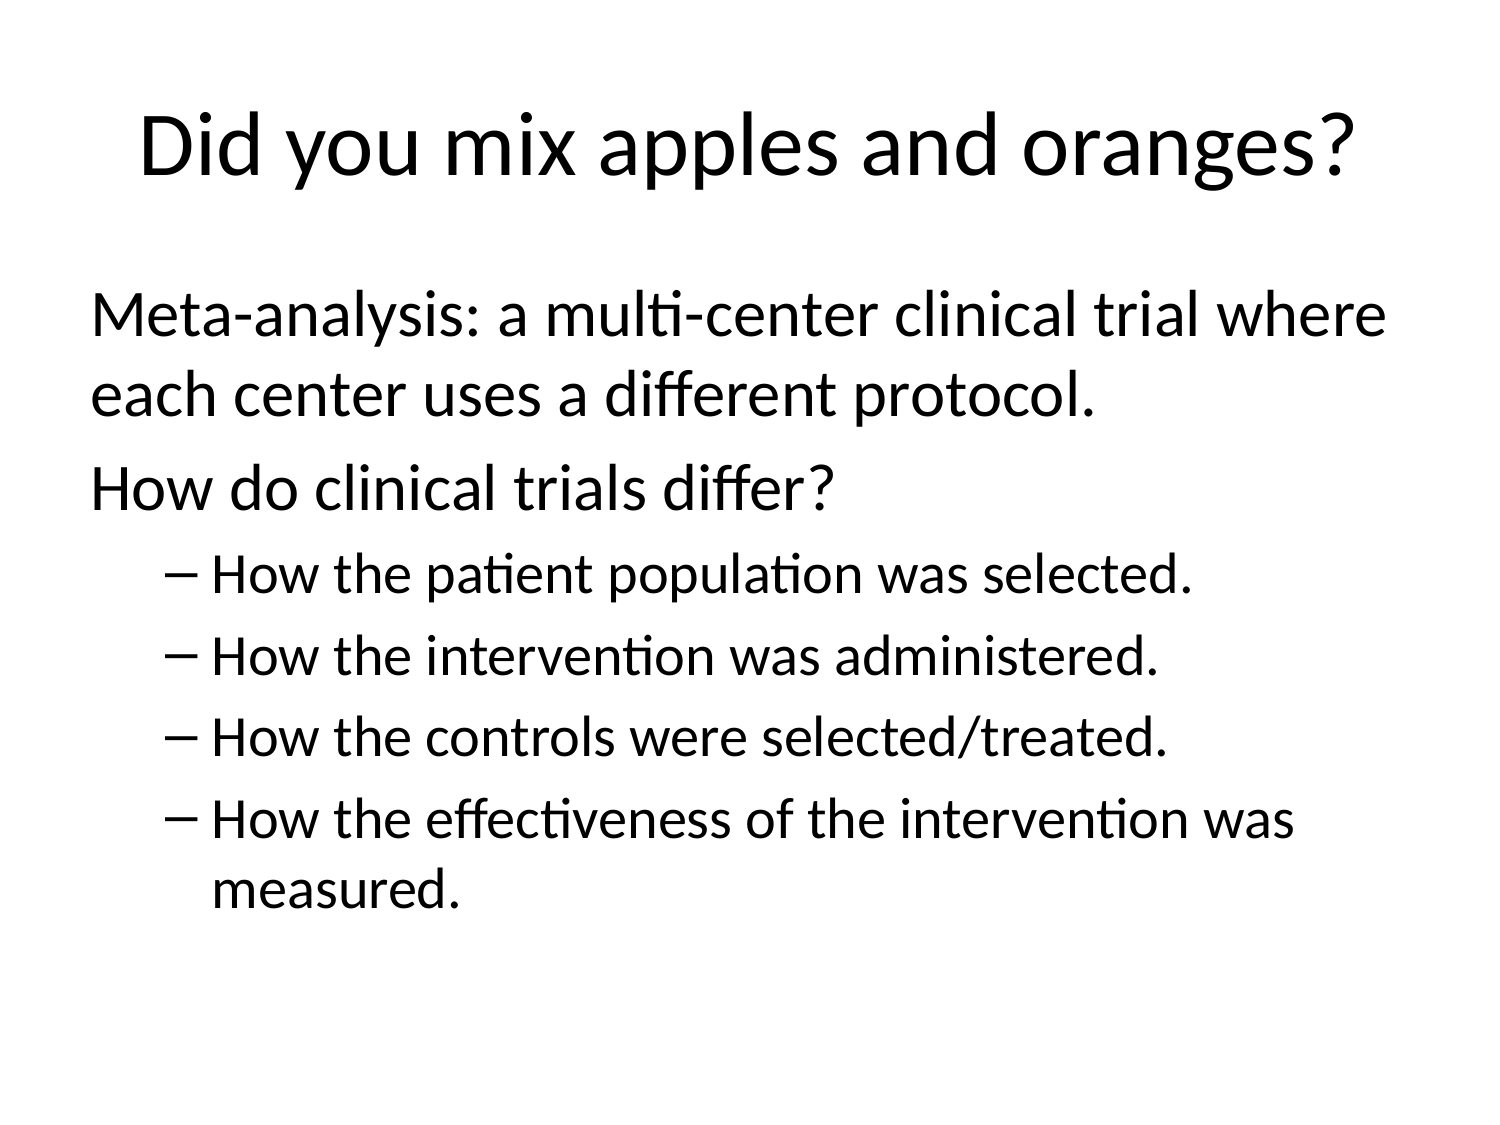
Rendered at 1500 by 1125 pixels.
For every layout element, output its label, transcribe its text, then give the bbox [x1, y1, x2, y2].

list Meta-analysis: a multi-center clinical trial where each center uses a different protocol. How do clinical trials differ? How the patient population was selected. How the intervention was administered. How the controls were selected/treated. How the effectiveness of the intervention was measured. [75, 262, 1425, 1005]
title Did you mix apples and oranges? [75, 45, 1425, 233]
